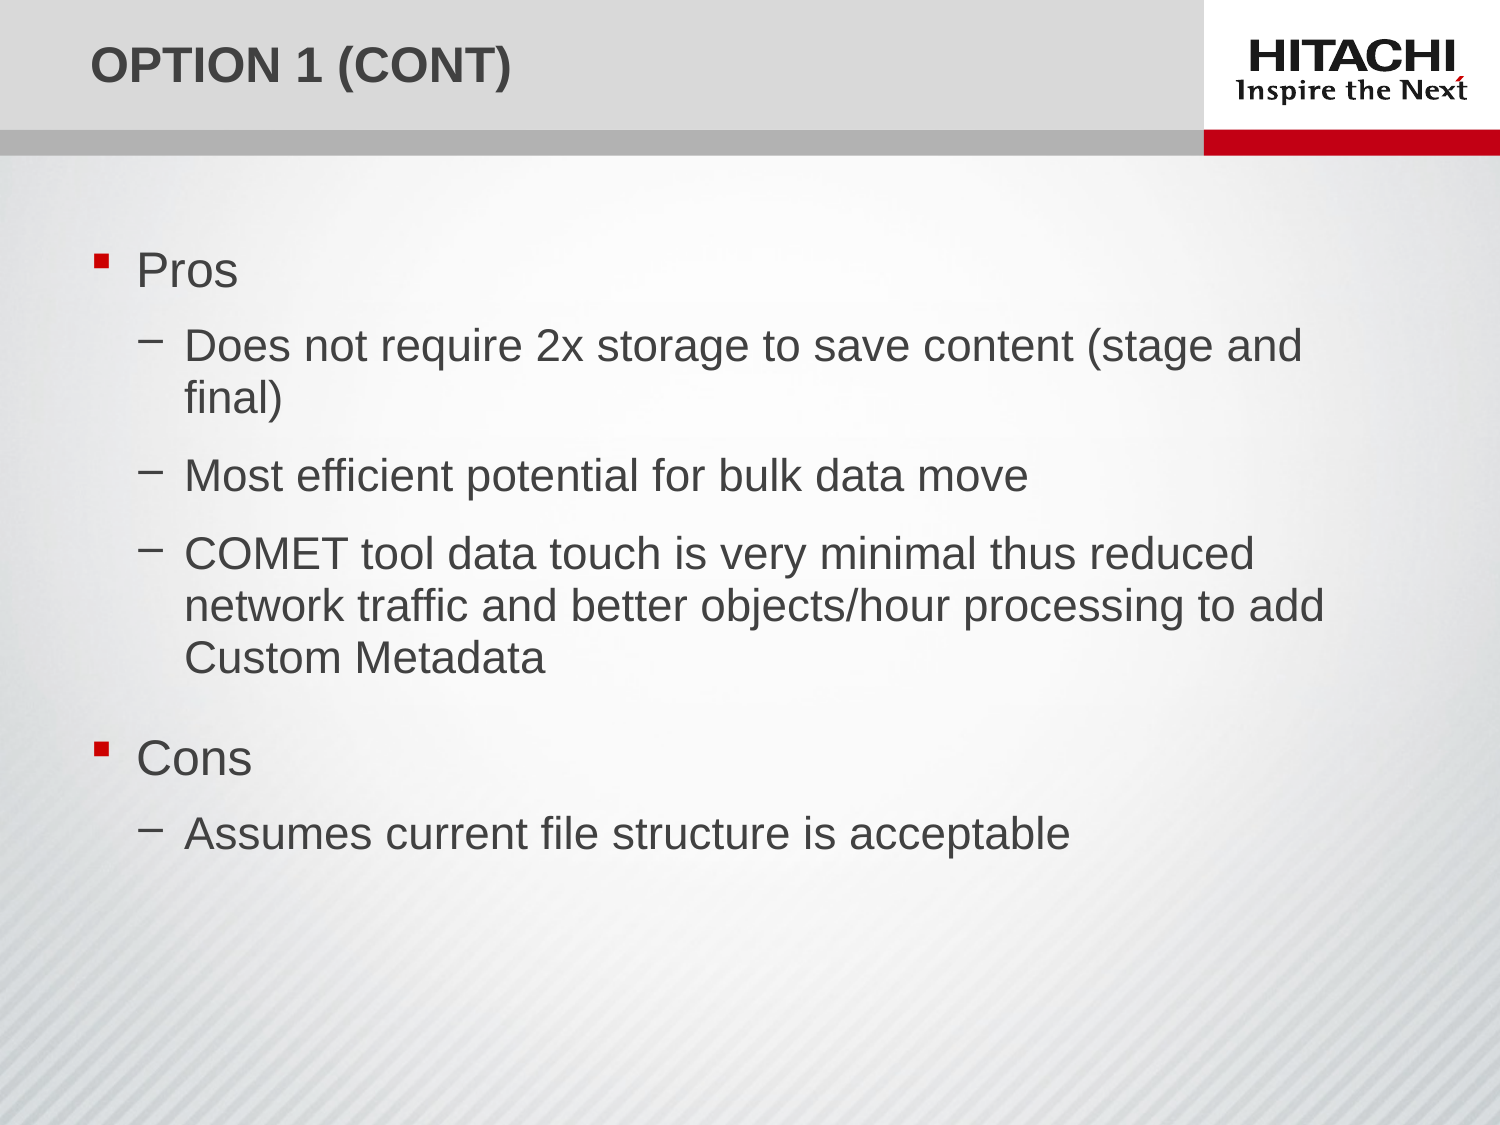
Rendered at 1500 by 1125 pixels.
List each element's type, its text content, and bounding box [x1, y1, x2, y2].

title Option 1 (Cont) [75, 4, 1200, 129]
text_box [0, 156, 1500, 1125]
list Pros Does not require 2x storage to save content (stage and final) Most efficient potential for bulk data move COMET tool data touch is very minimal thus reduced network traffic and better objects/hour processing to add Custom Metadata Cons Assumes current file structure is acceptable [75, 230, 1425, 882]
